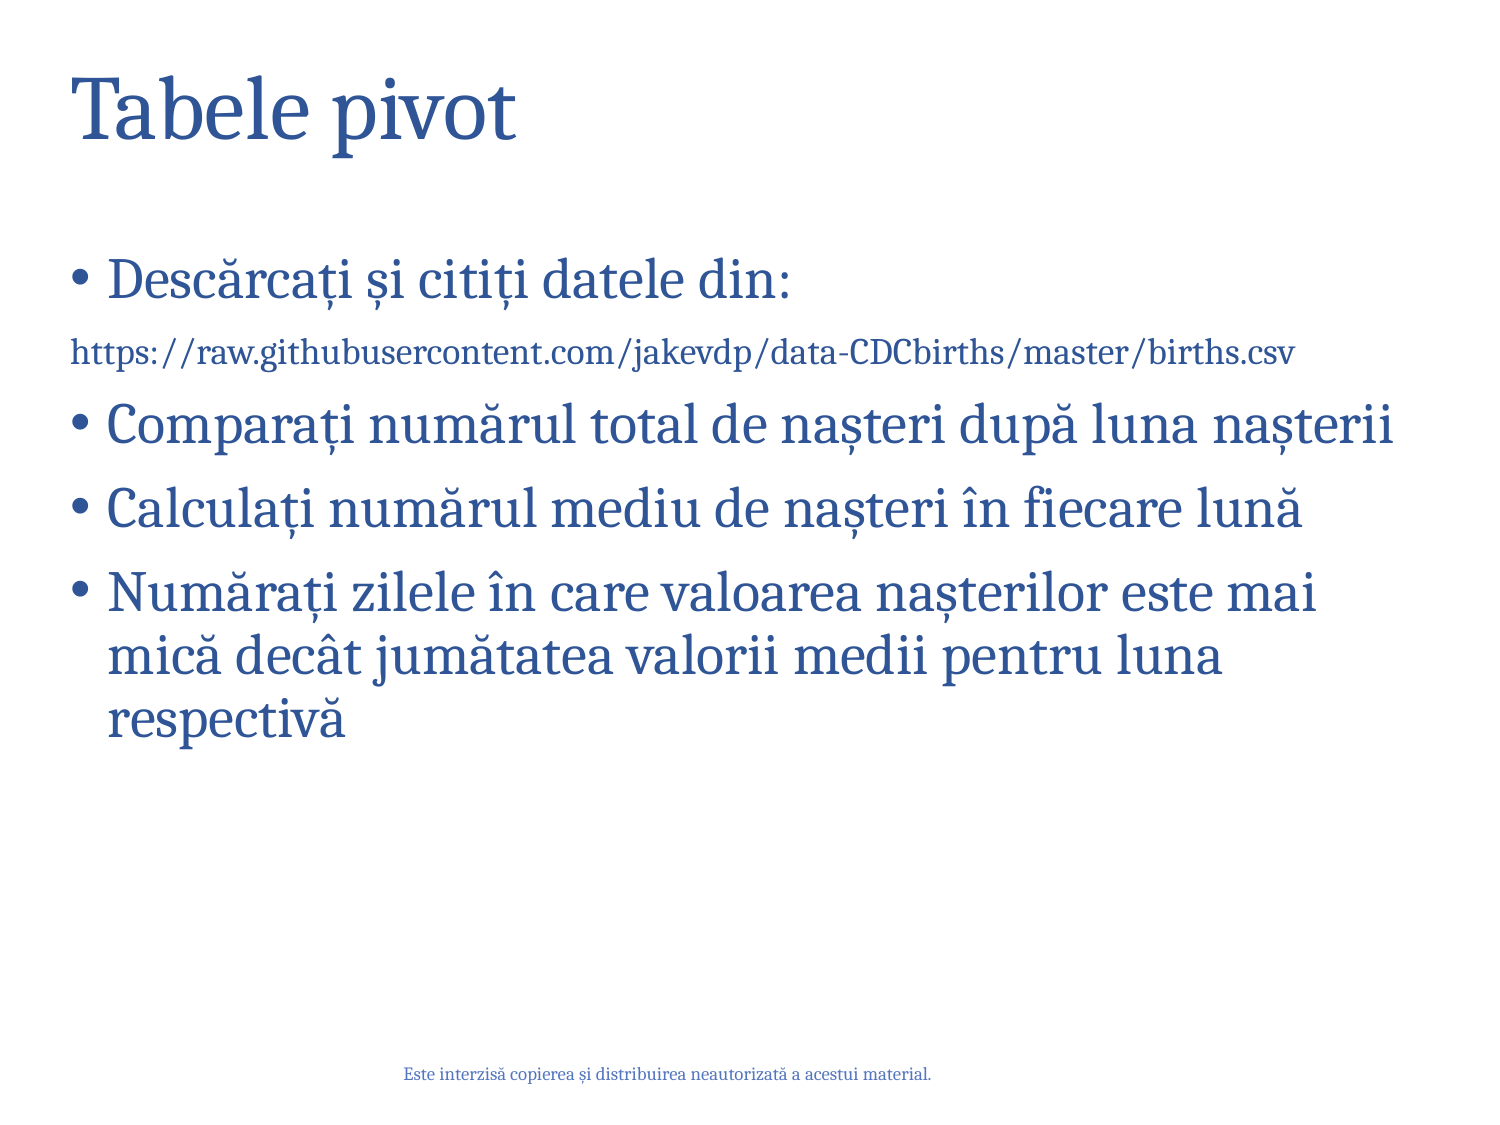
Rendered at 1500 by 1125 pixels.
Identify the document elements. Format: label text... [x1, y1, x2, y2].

title Tabele pivot [55, 22, 1443, 197]
list Descărcați și citiți datele din: https://raw.githubusercontent.com/jakevdp/data-CDCbirths/master/births.csv Comparați numărul total de nașteri după luna nașterii Calculați numărul mediu de nașteri în fiecare lună Numărați zilele în care valoarea nașterilor este mai mică decât jumătatea valorii medii pentru luna respectivă [55, 240, 1443, 1024]
